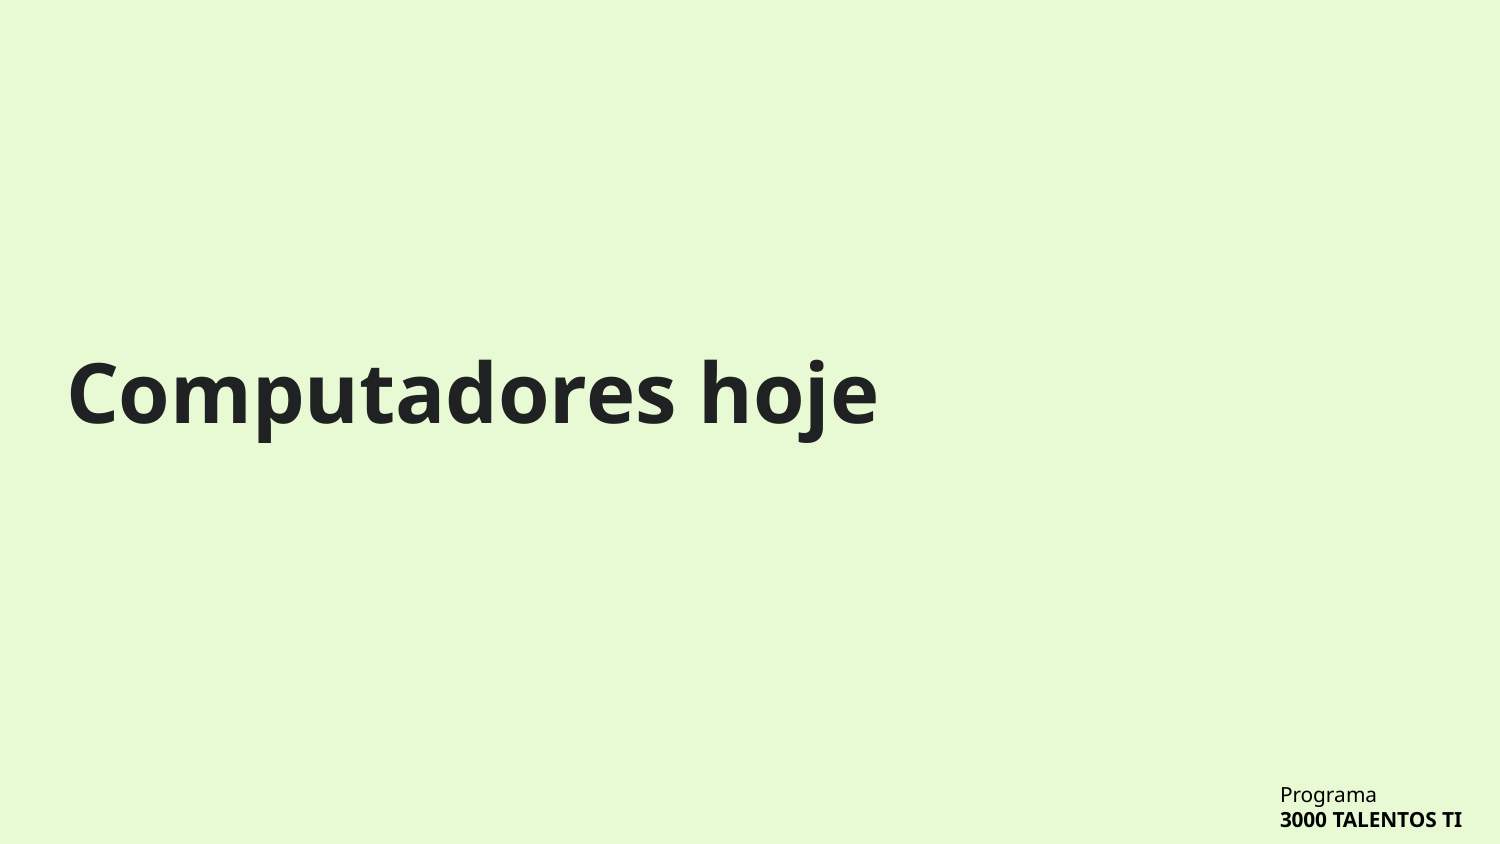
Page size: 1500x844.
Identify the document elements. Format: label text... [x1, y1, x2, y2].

title Computadores hoje [51, 143, 1253, 638]
